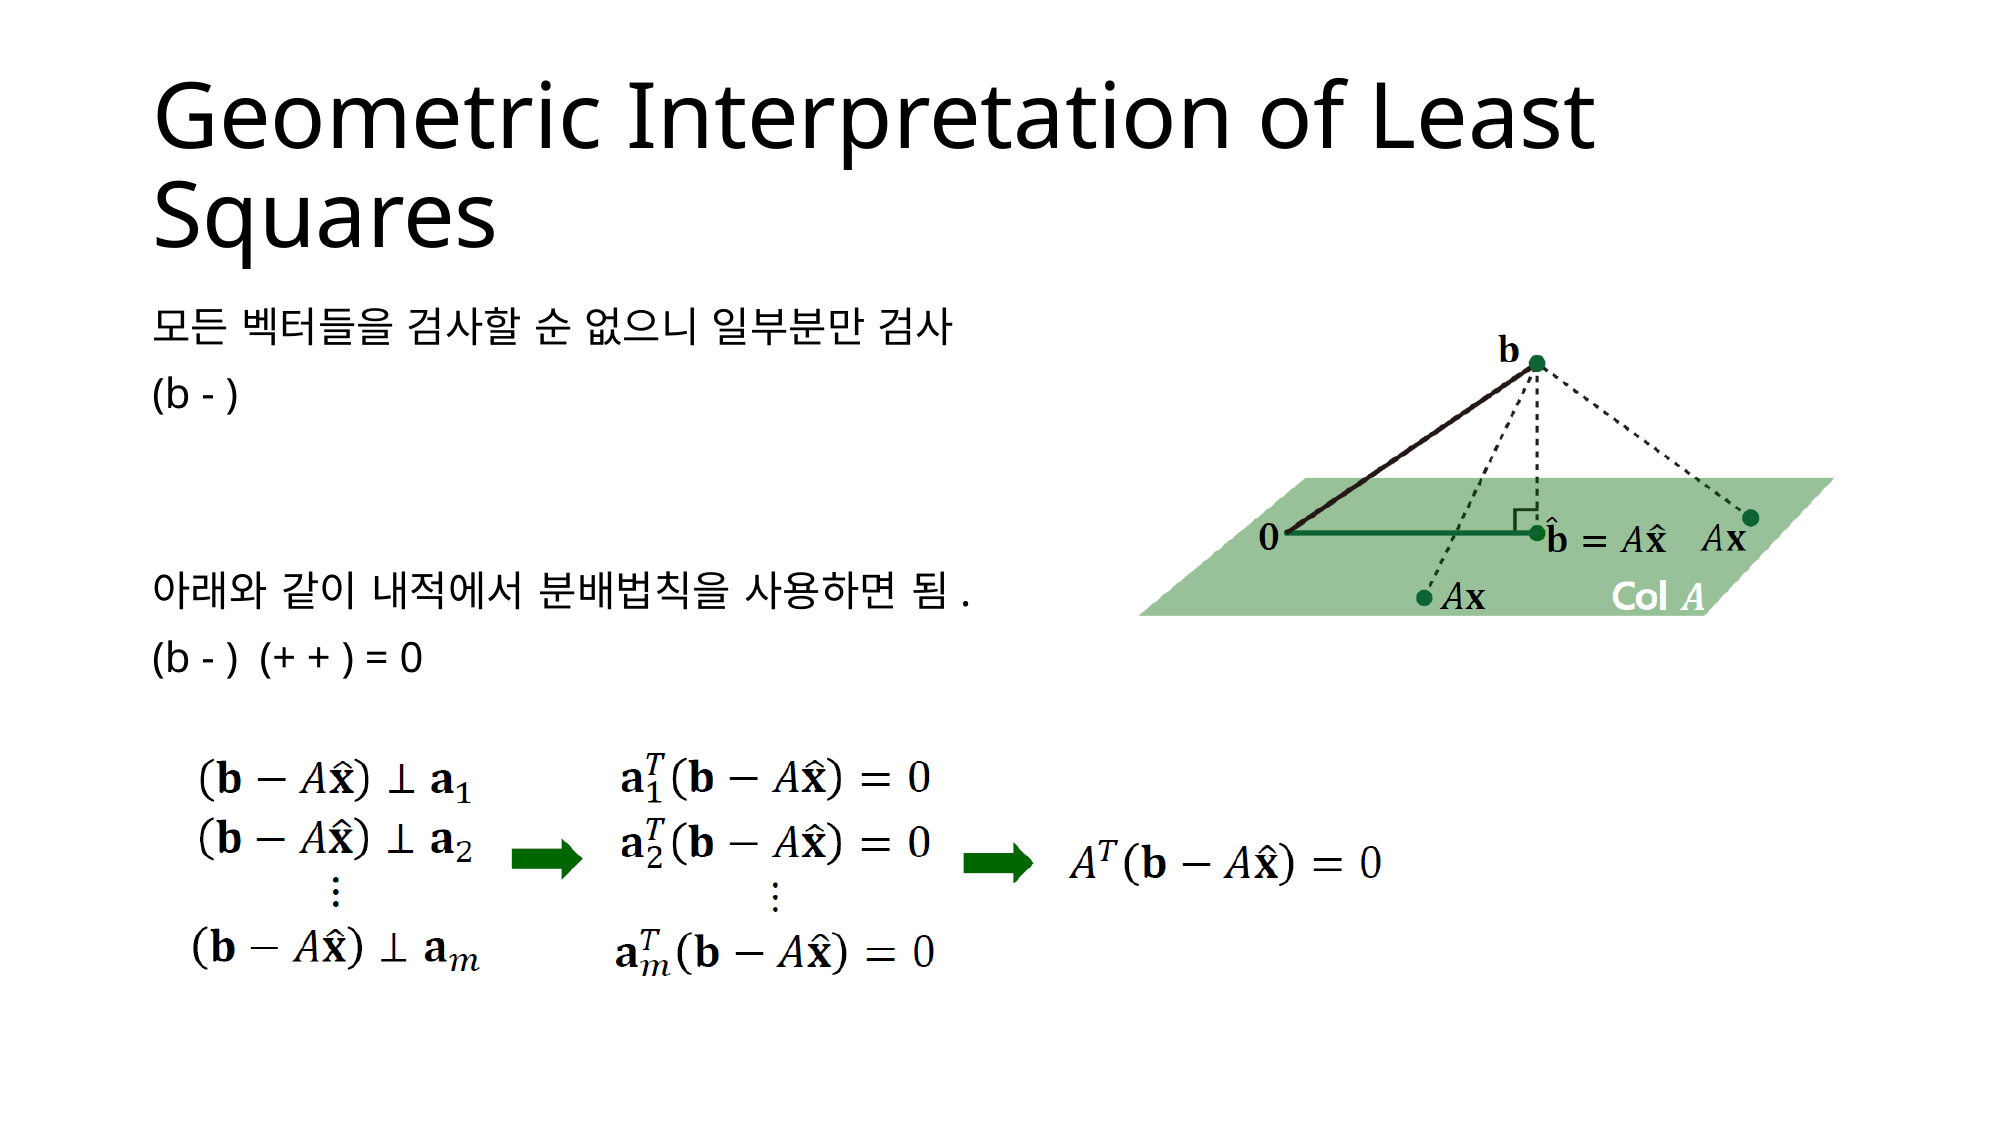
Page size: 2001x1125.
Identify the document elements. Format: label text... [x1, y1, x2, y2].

picture [150, 737, 1479, 1014]
picture [1130, 299, 1863, 676]
title Geometric Interpretation of Least Squares [137, 59, 1863, 278]
